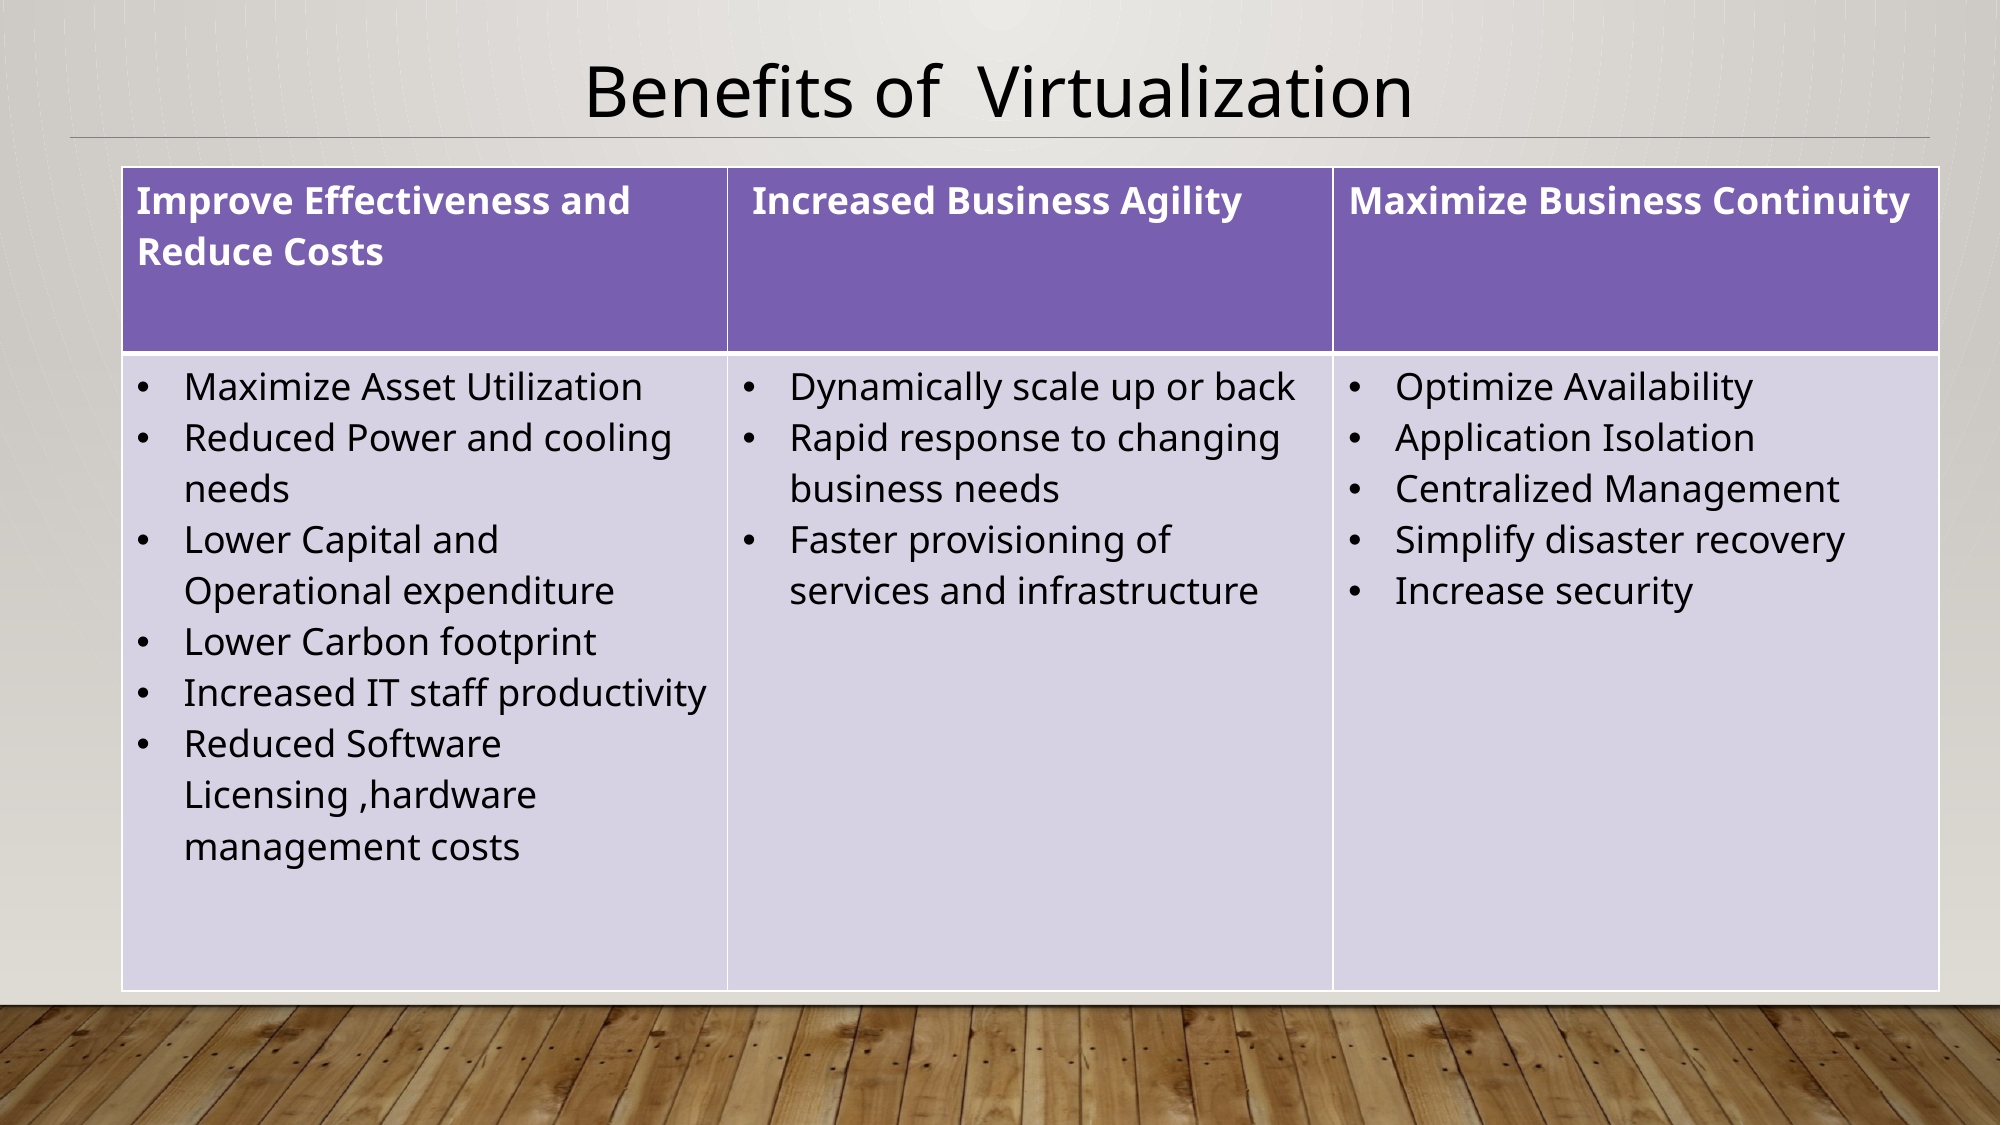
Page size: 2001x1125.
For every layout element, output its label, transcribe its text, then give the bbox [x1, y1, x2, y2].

table_header Increased Business Agility [728, 168, 1332, 351]
table_header Maximize Business Continuity [1334, 168, 1938, 351]
picture [0, 1005, 2000, 1125]
table_cell Dynamically scale up or back Rapid response to changing business needs Faster provisioning of services and infrastructure [728, 356, 1332, 990]
table_cell Maximize Asset Utilization Reduced Power and cooling needs Lower Capital and Operational expenditure Lower Carbon footprint Increased IT staff productivity Reduced Software Licensing ,hardware management costs [123, 356, 727, 990]
text_box Benefits of Virtualization [568, 39, 1432, 139]
table_header Improve Effectiveness and Reduce Costs [123, 168, 727, 351]
table_cell Optimize Availability Application Isolation Centralized Management Simplify disaster recovery Increase security [1334, 356, 1938, 990]
